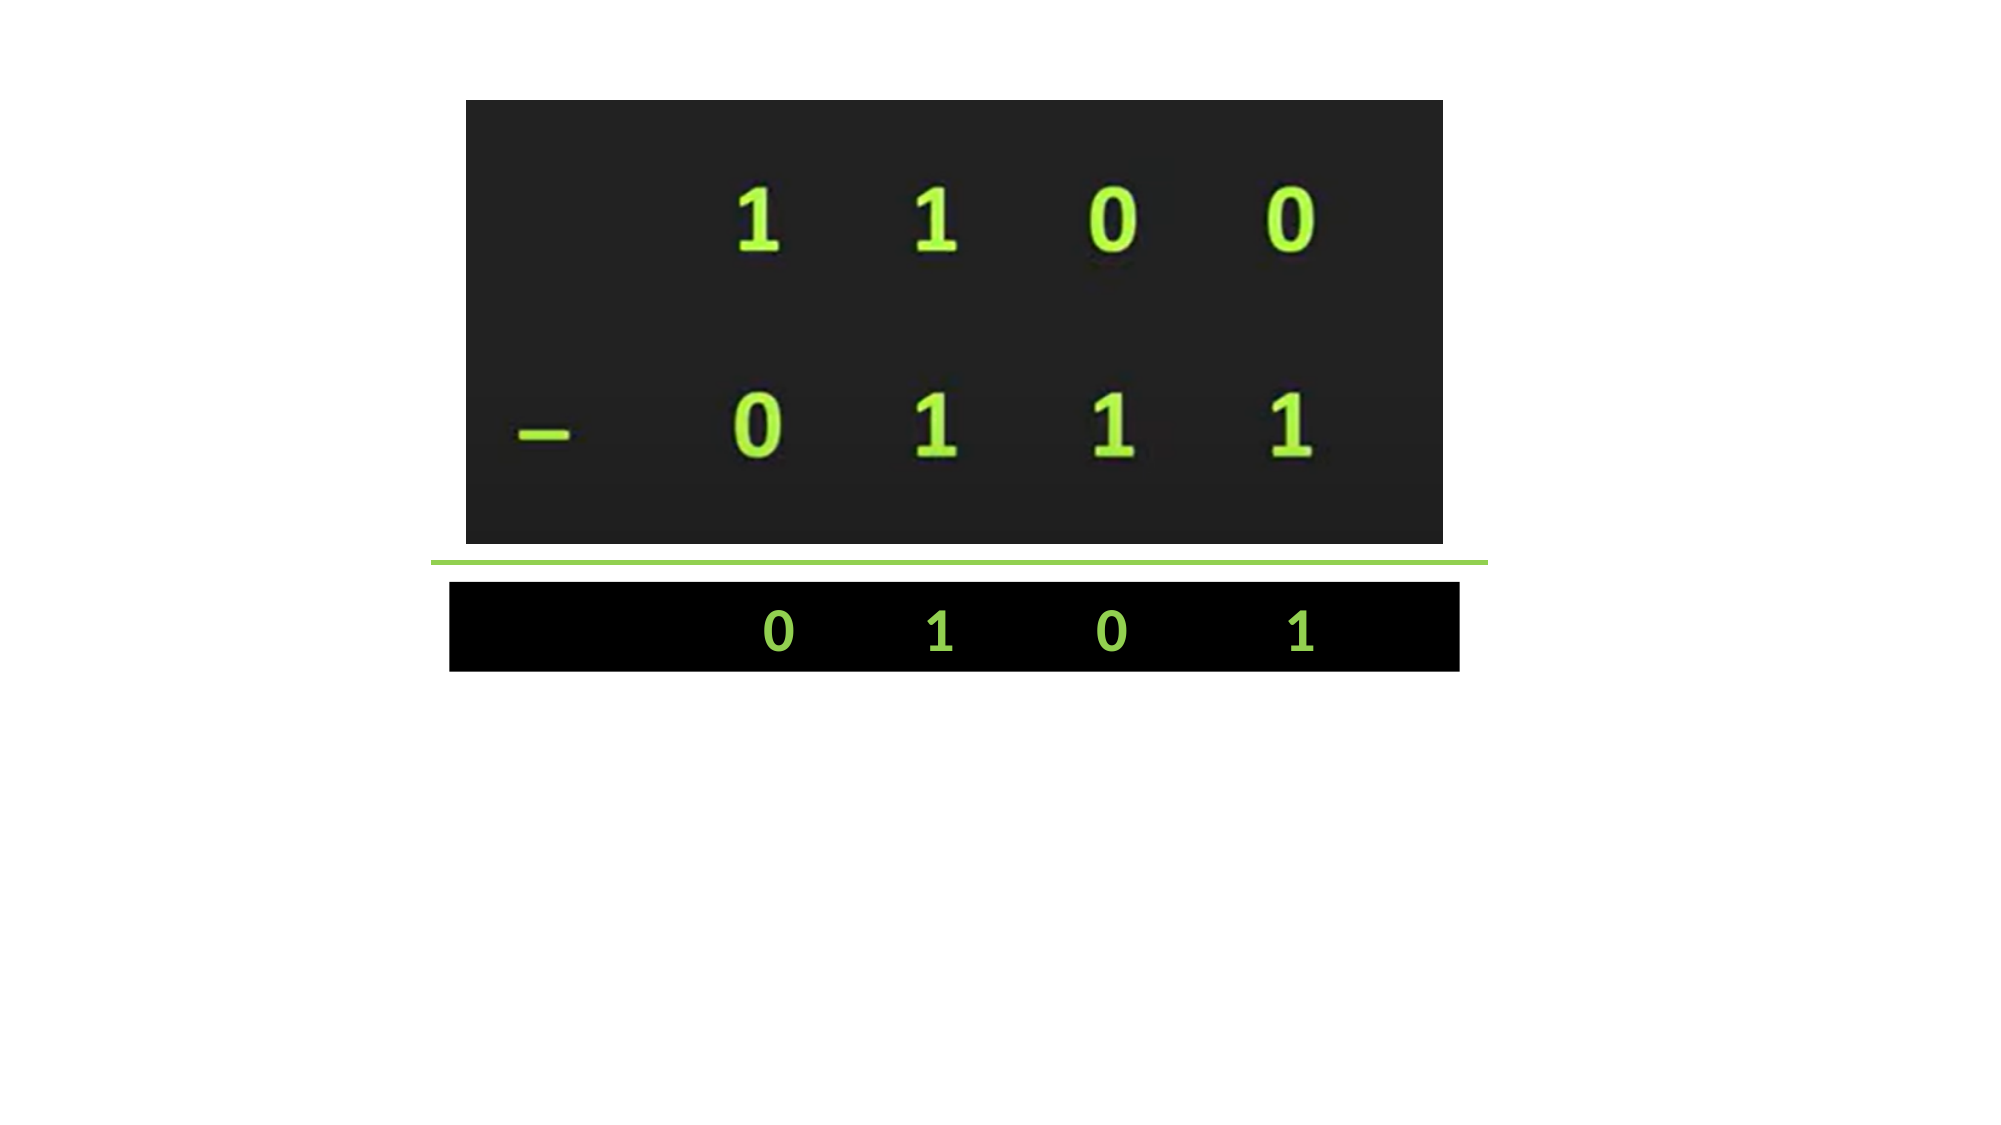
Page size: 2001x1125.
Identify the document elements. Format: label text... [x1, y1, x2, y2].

text_box 0 1 0 1 [449, 581, 1460, 672]
picture [466, 100, 1443, 544]
